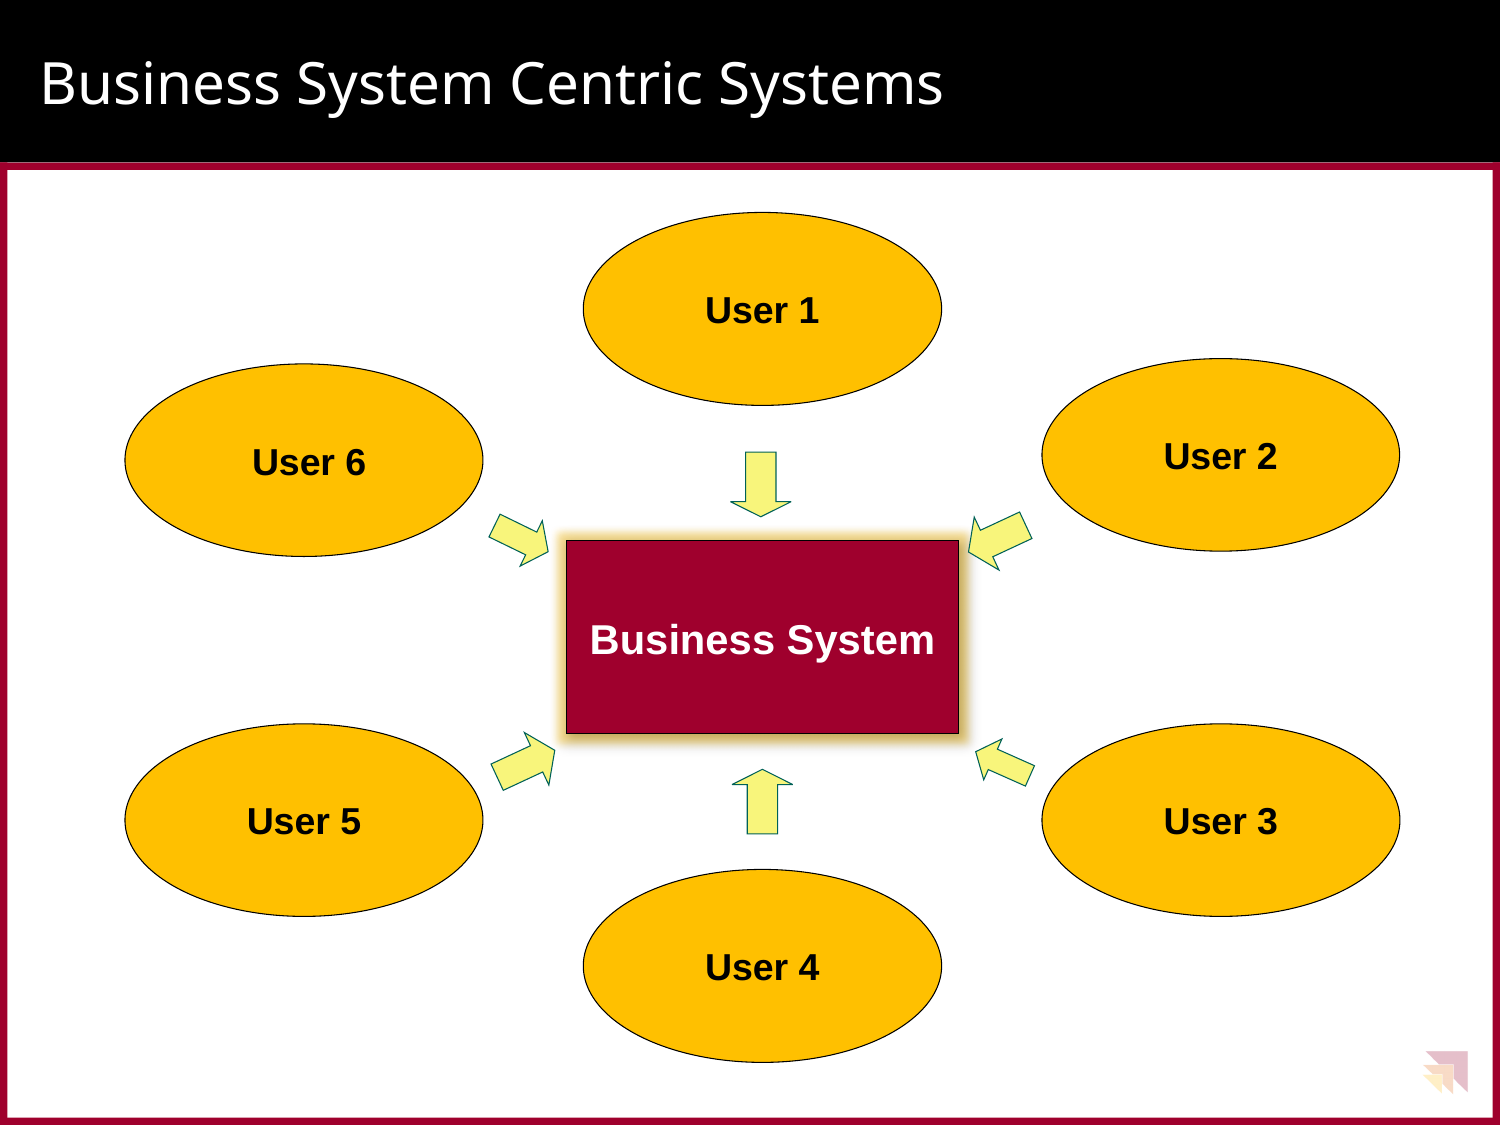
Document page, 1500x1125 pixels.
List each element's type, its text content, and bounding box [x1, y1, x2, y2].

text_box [124, 212, 1401, 1063]
title Business System Centric Systems [24, 12, 1438, 150]
